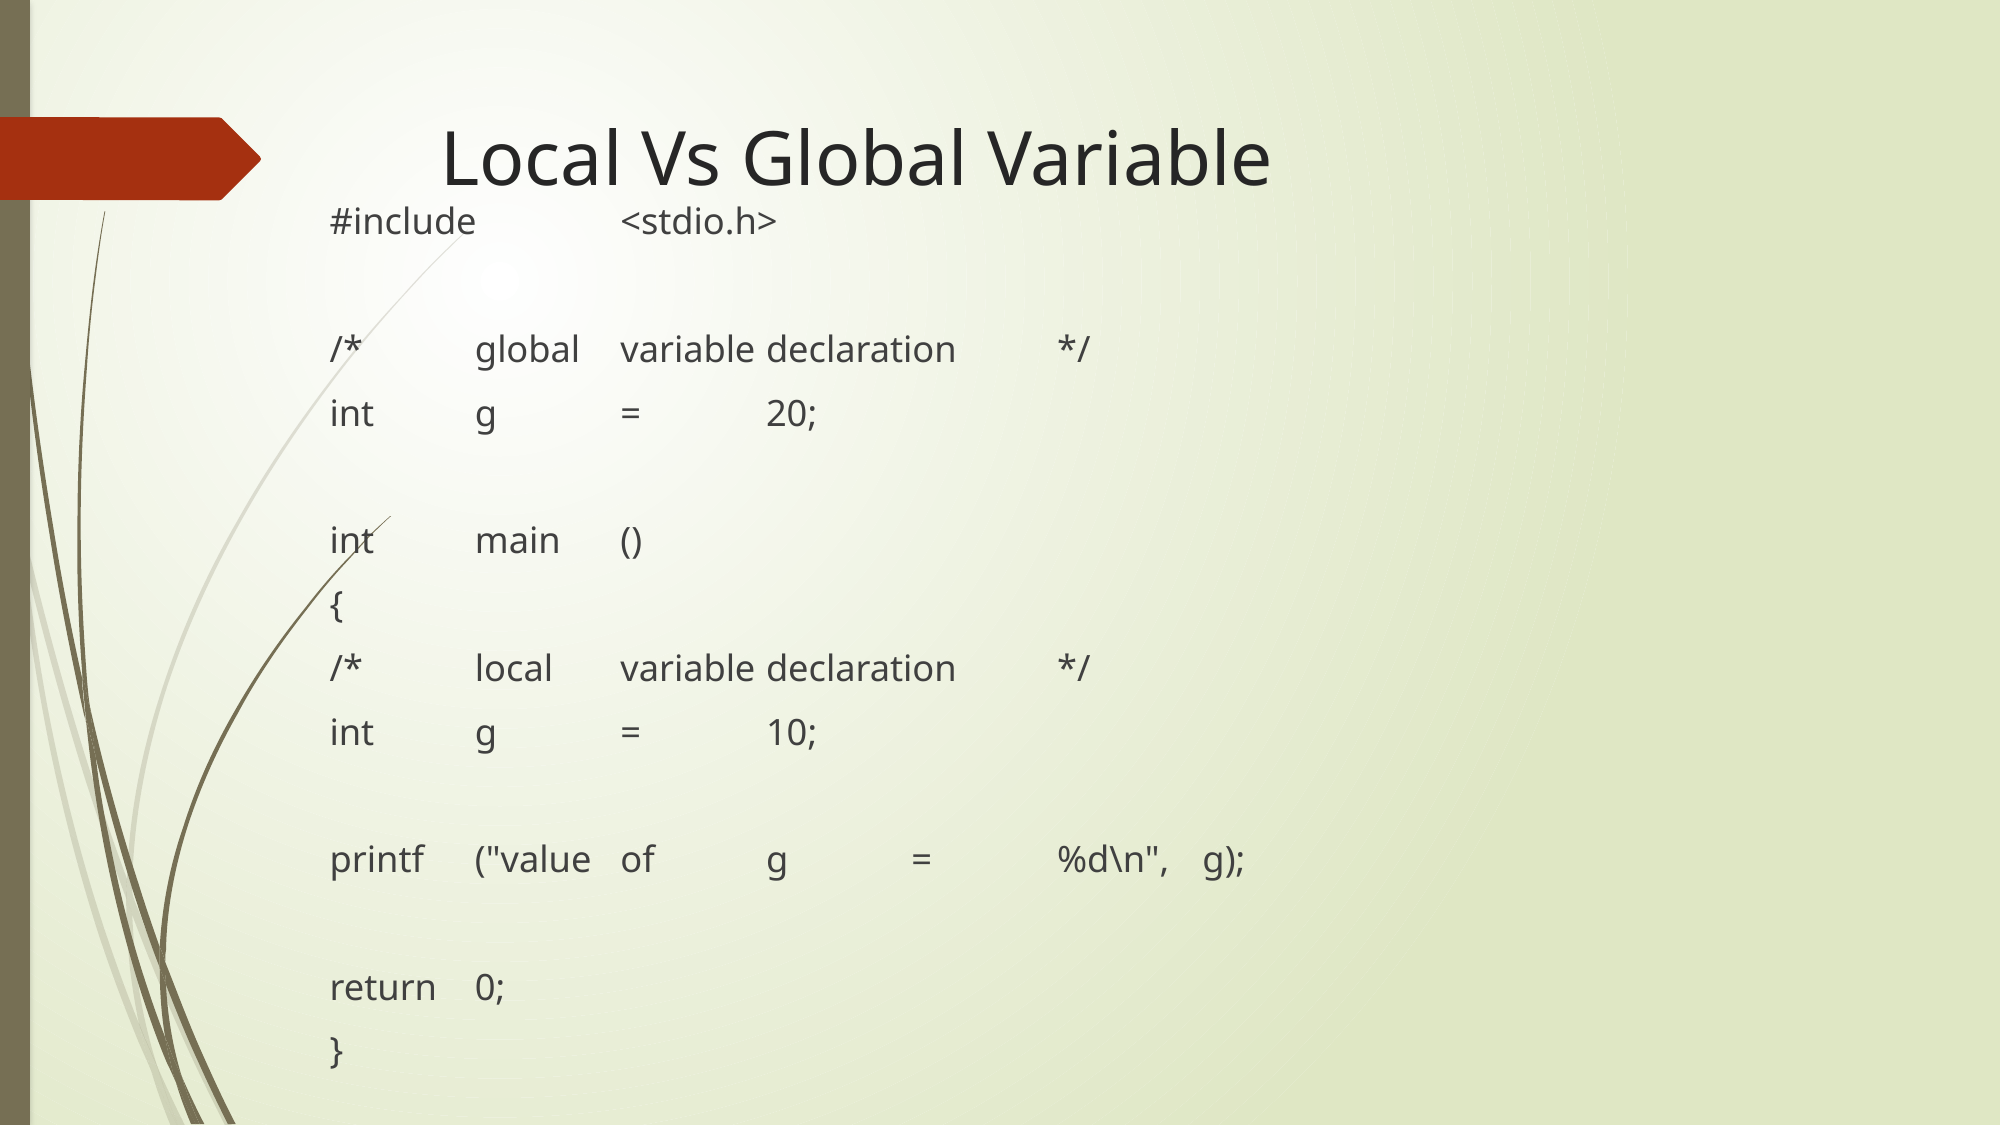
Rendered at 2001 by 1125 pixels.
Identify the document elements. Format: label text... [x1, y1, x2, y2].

title Local Vs Global Variable [425, 102, 1888, 191]
list #include <stdio.h> /* global variable declaration */ int g = 20; int main () { /* local variable declaration */ int g = 10; printf ("value of g = %d\n", g); return 0; } [314, 191, 1917, 1084]
